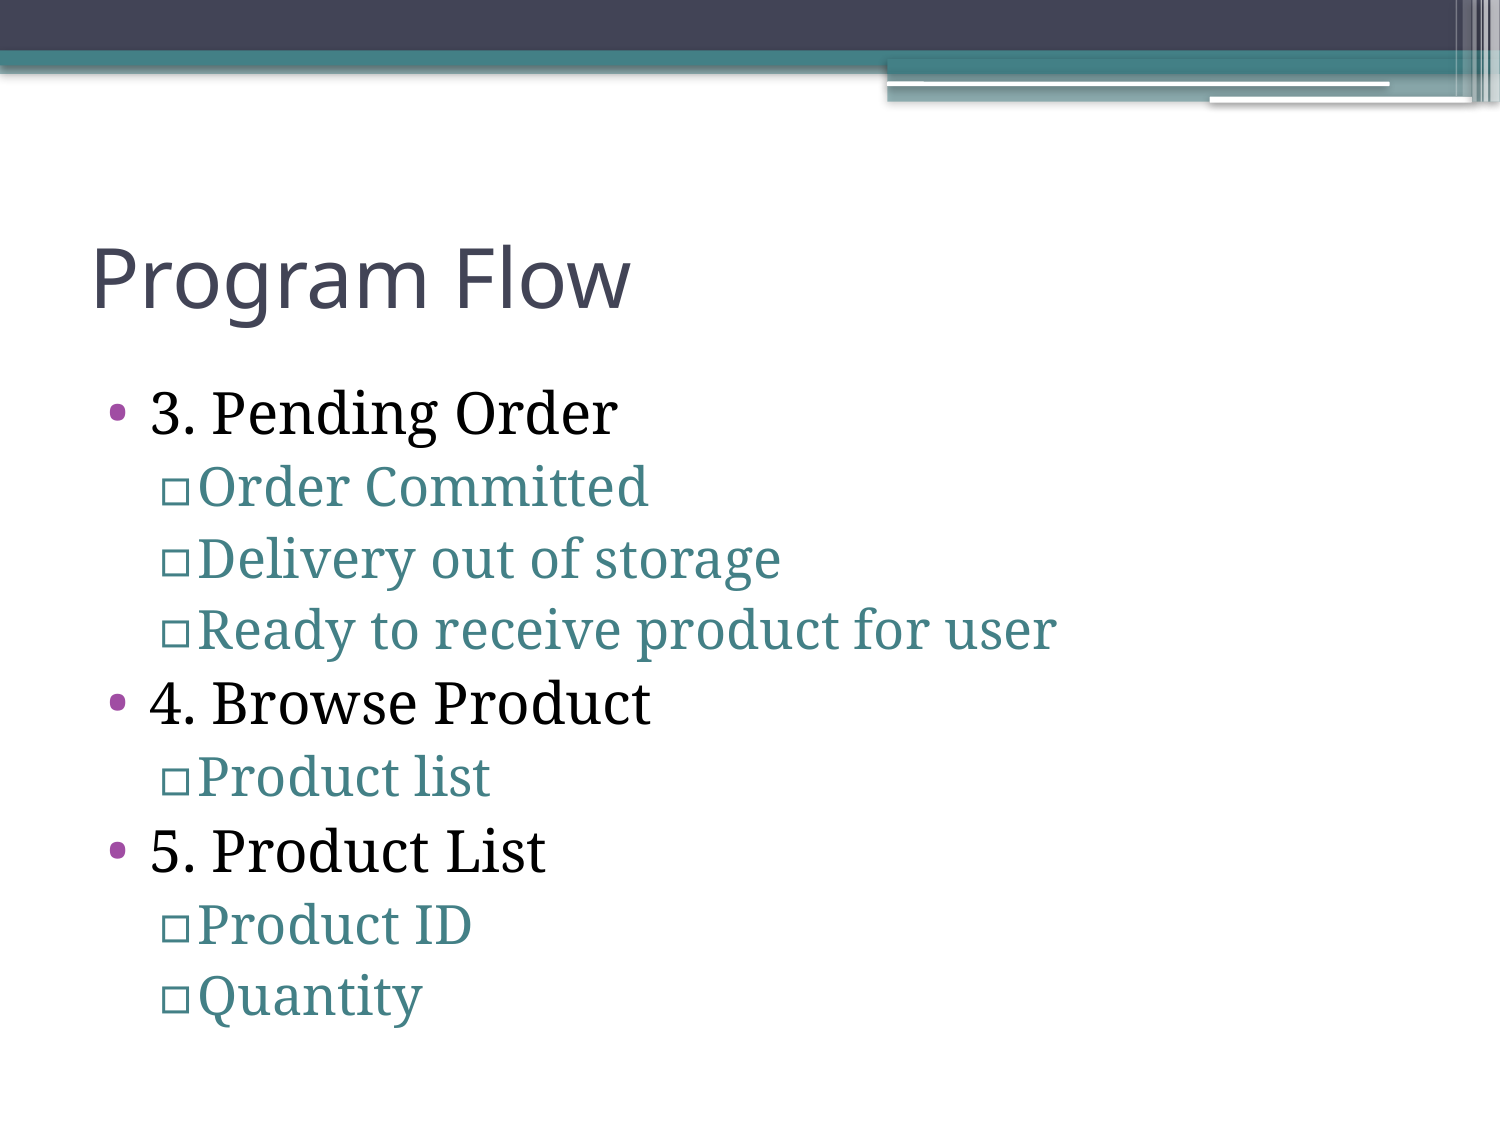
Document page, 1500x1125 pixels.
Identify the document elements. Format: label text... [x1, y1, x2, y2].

title Program Flow [75, 187, 1425, 363]
list 3. Pending Order Order Committed Delivery out of storage Ready to receive product for user 4. Browse Product Product list 5. Product List Product ID Quantity [75, 368, 1425, 1079]
